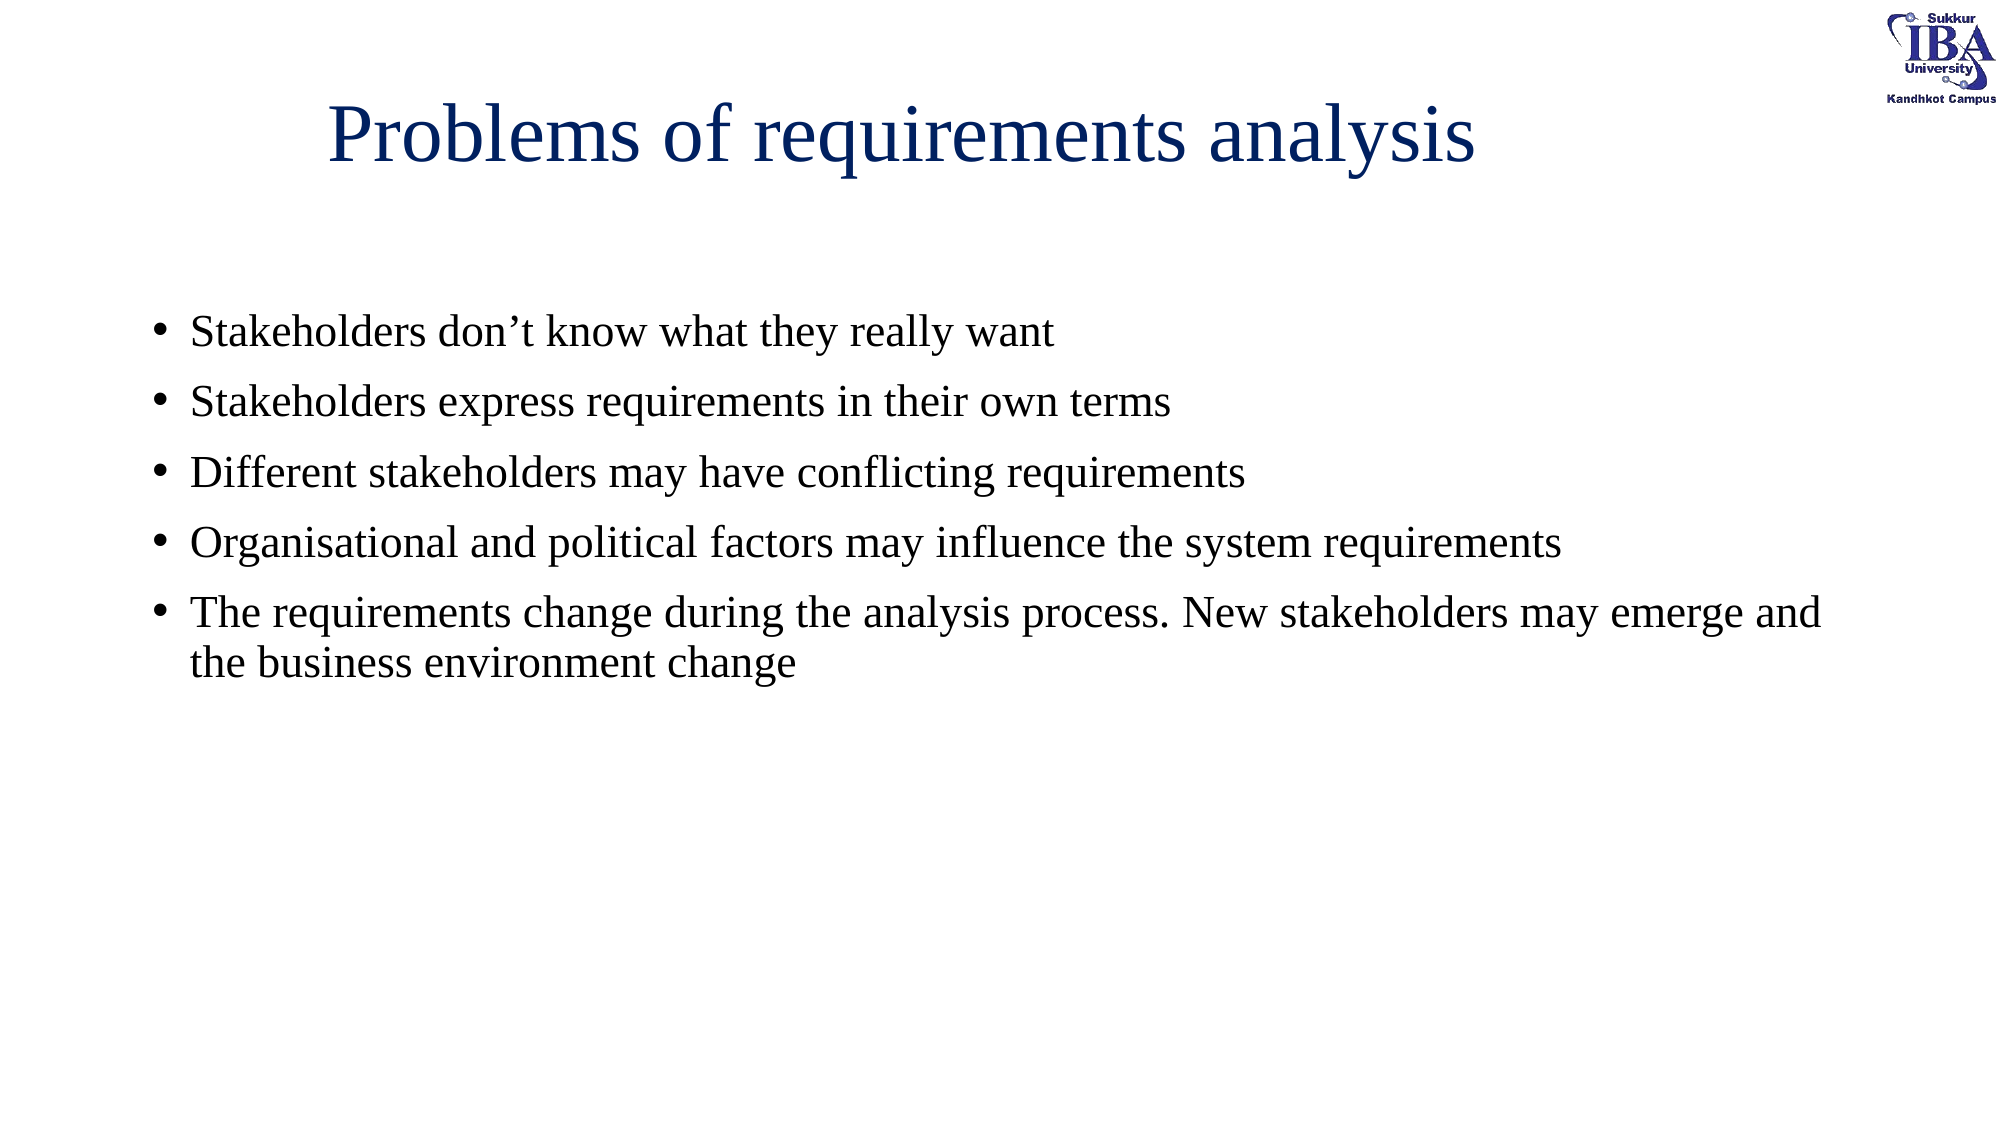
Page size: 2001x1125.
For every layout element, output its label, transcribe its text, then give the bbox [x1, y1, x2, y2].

title Problems of requirements analysis [312, 43, 1725, 225]
picture [1883, 0, 2000, 117]
list Stakeholders don’t know what they really want Stakeholders express requirements in their own terms Different stakeholders may have conflicting requirements Organisational and political factors may influence the system requirements The requirements change during the analysis process. New stakeholders may emerge and the business environment change [137, 299, 1863, 1014]
